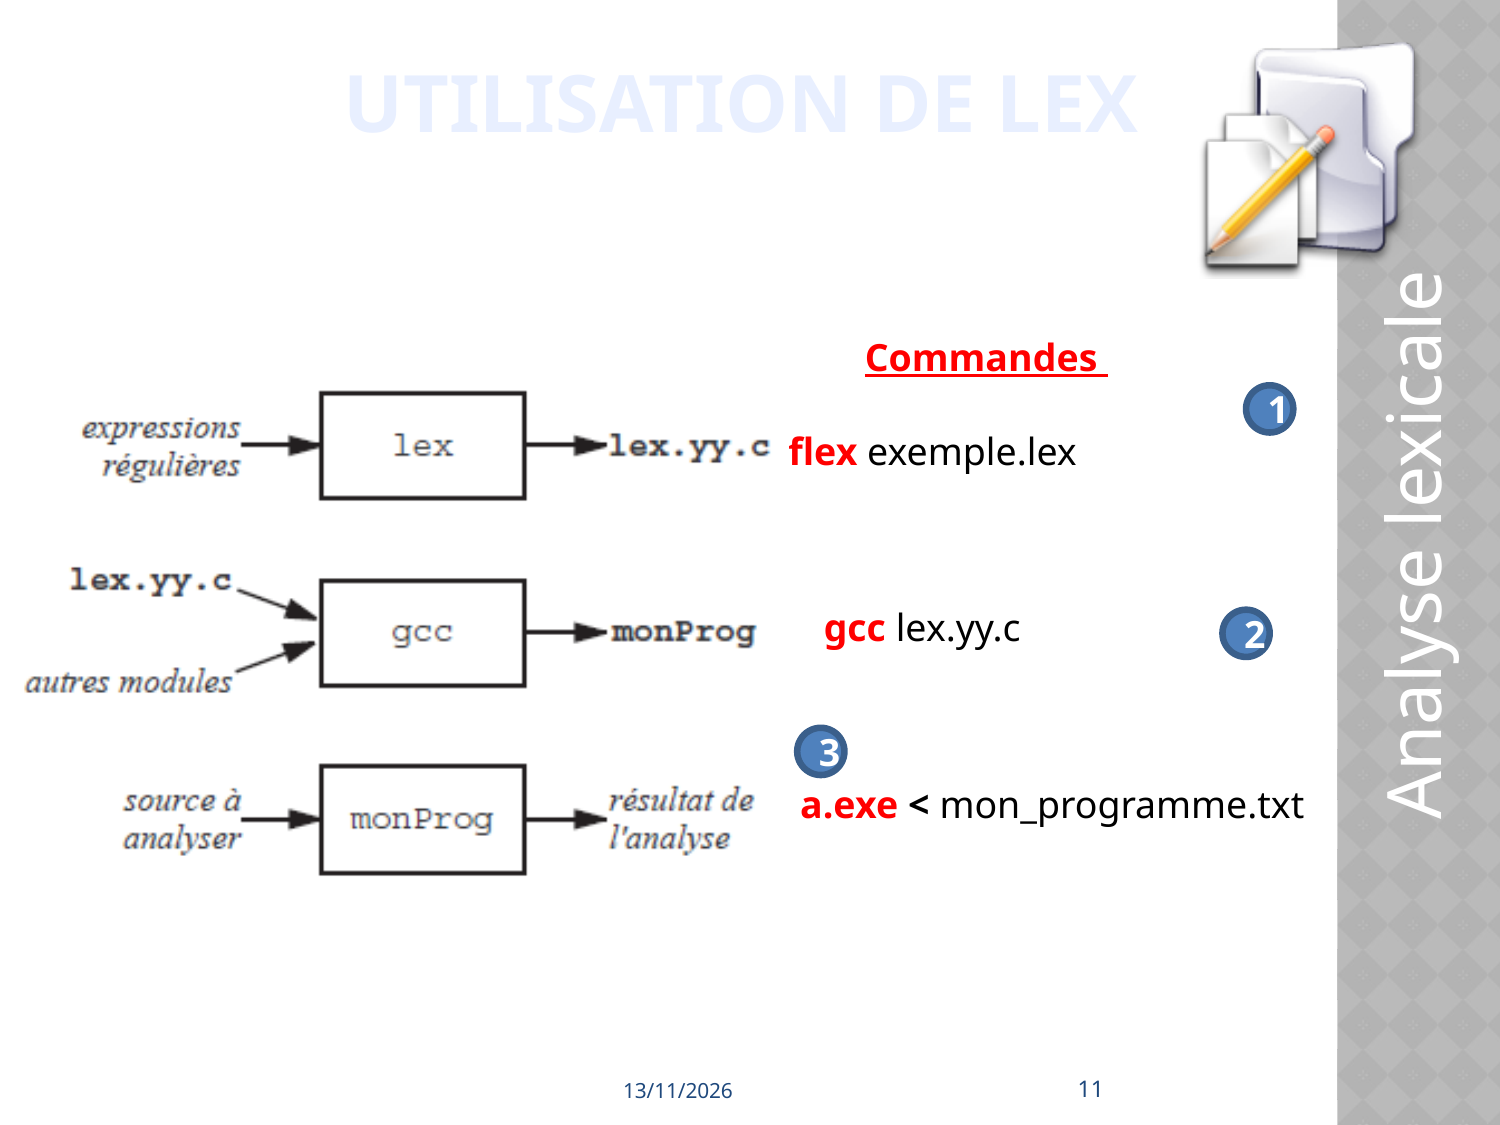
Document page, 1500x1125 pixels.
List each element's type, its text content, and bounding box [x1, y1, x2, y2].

picture [2, 384, 786, 885]
text_box 3 [793, 724, 848, 779]
slide_number 11 [1007, 1068, 1105, 1106]
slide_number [608, 1068, 937, 1106]
text_box gcc lex.yy.c [809, 596, 1365, 657]
text_box flex exemple.lex [791, 420, 1477, 481]
picture [1186, 42, 1424, 280]
text_box utilisation de Lex [147, 7, 1335, 195]
text_box Analyse lexicale [1359, 93, 1481, 996]
text_box 2 [1219, 606, 1273, 661]
text_box a.exe < mon_programme.txt [791, 773, 1329, 834]
text_box Commandes [832, 326, 1140, 386]
text_box 1 [1242, 382, 1297, 436]
